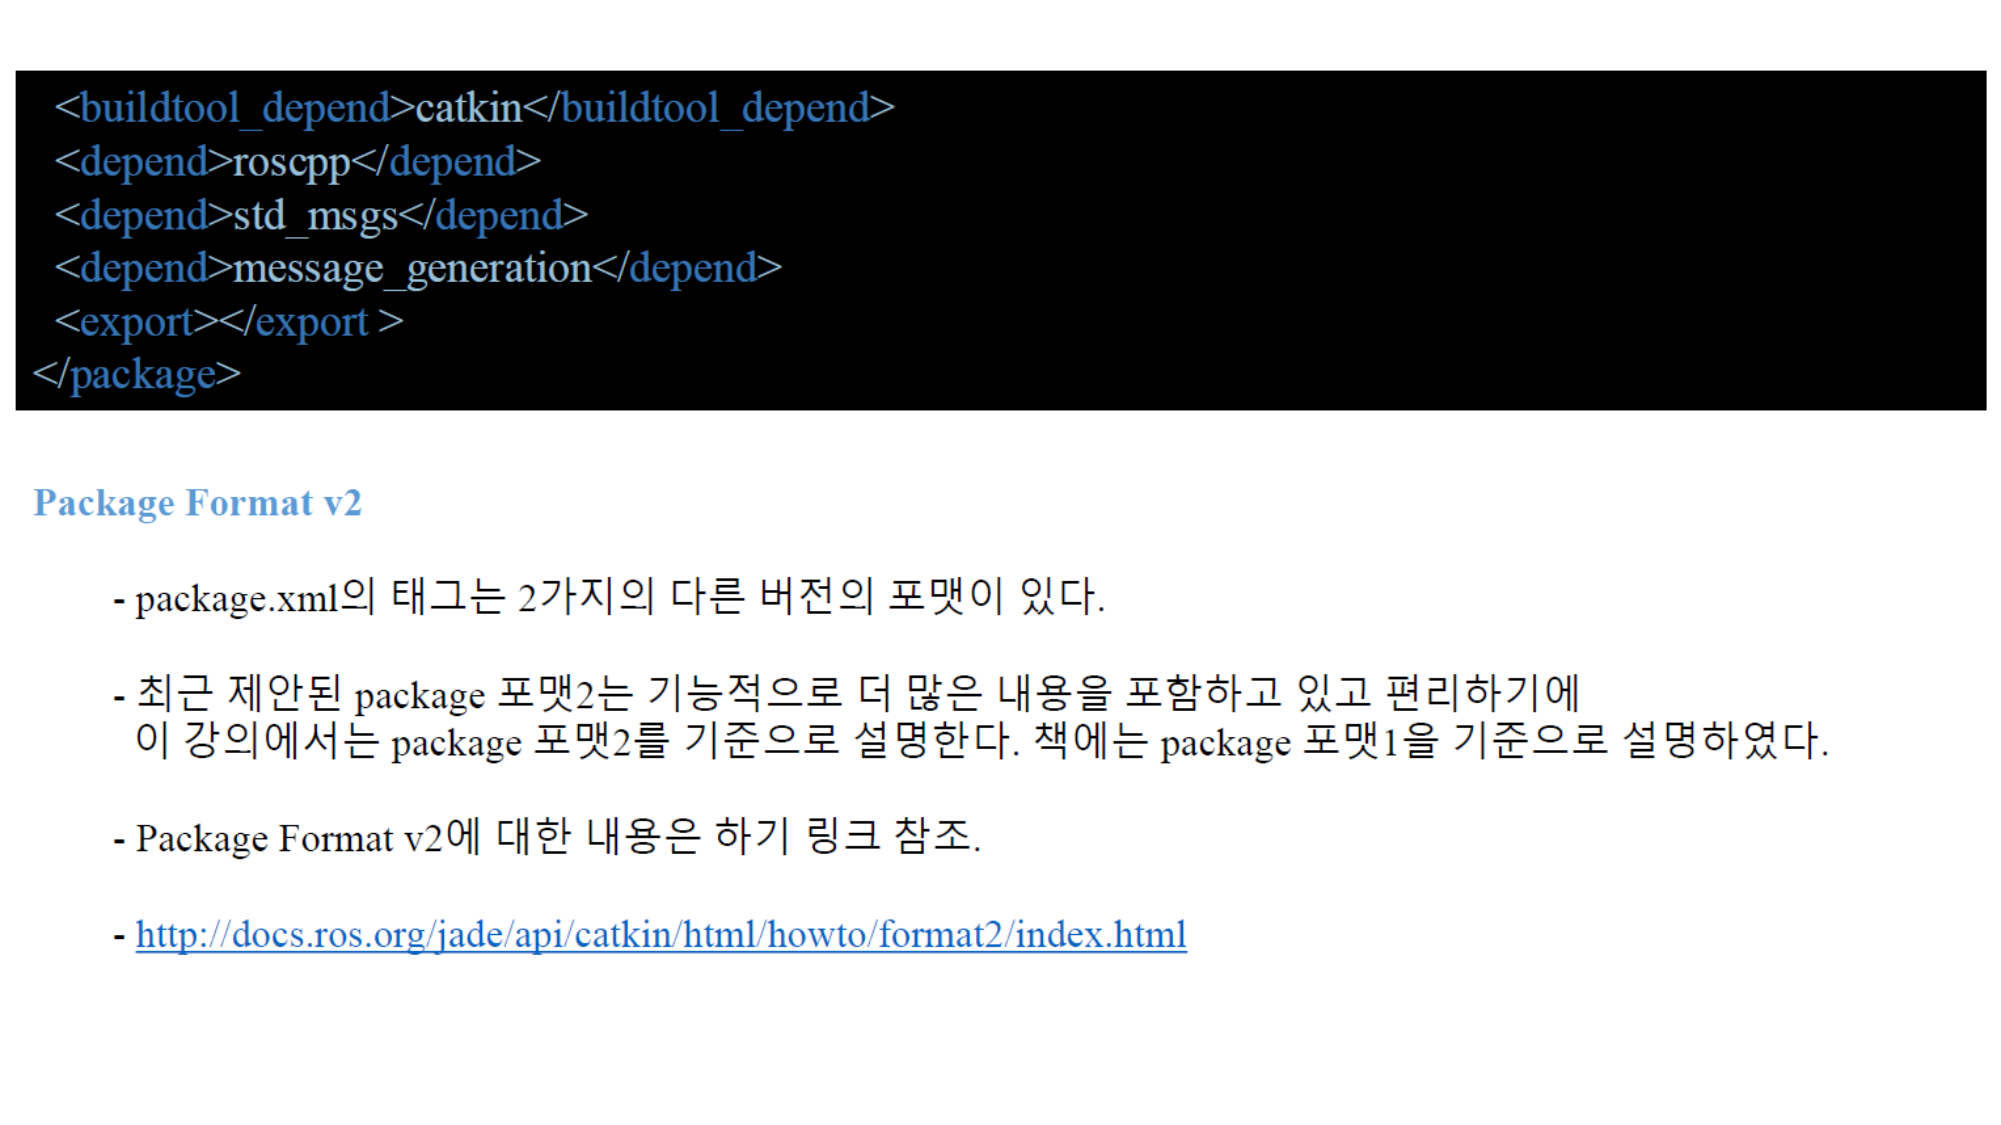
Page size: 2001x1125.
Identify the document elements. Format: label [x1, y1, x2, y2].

list [8, 59, 1992, 976]
